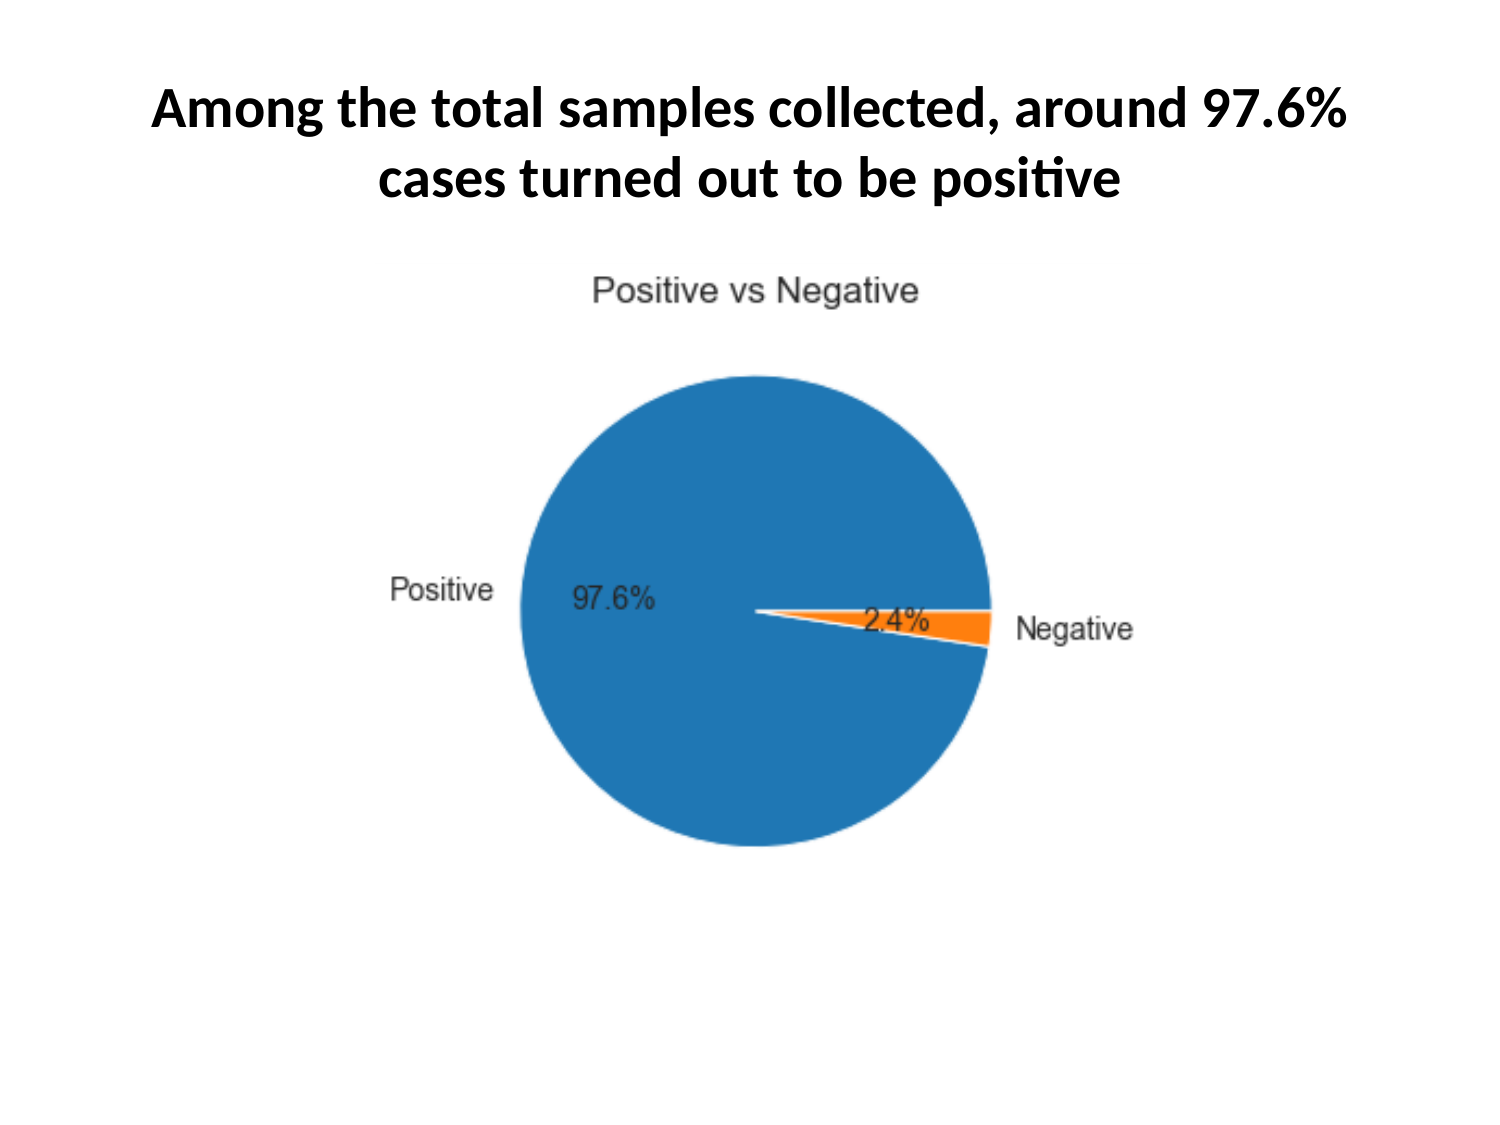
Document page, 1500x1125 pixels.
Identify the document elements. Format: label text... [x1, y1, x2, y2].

picture [374, 262, 1151, 924]
title Among the total samples collected, around 97.6% cases turned out to be positive [75, 45, 1425, 233]
